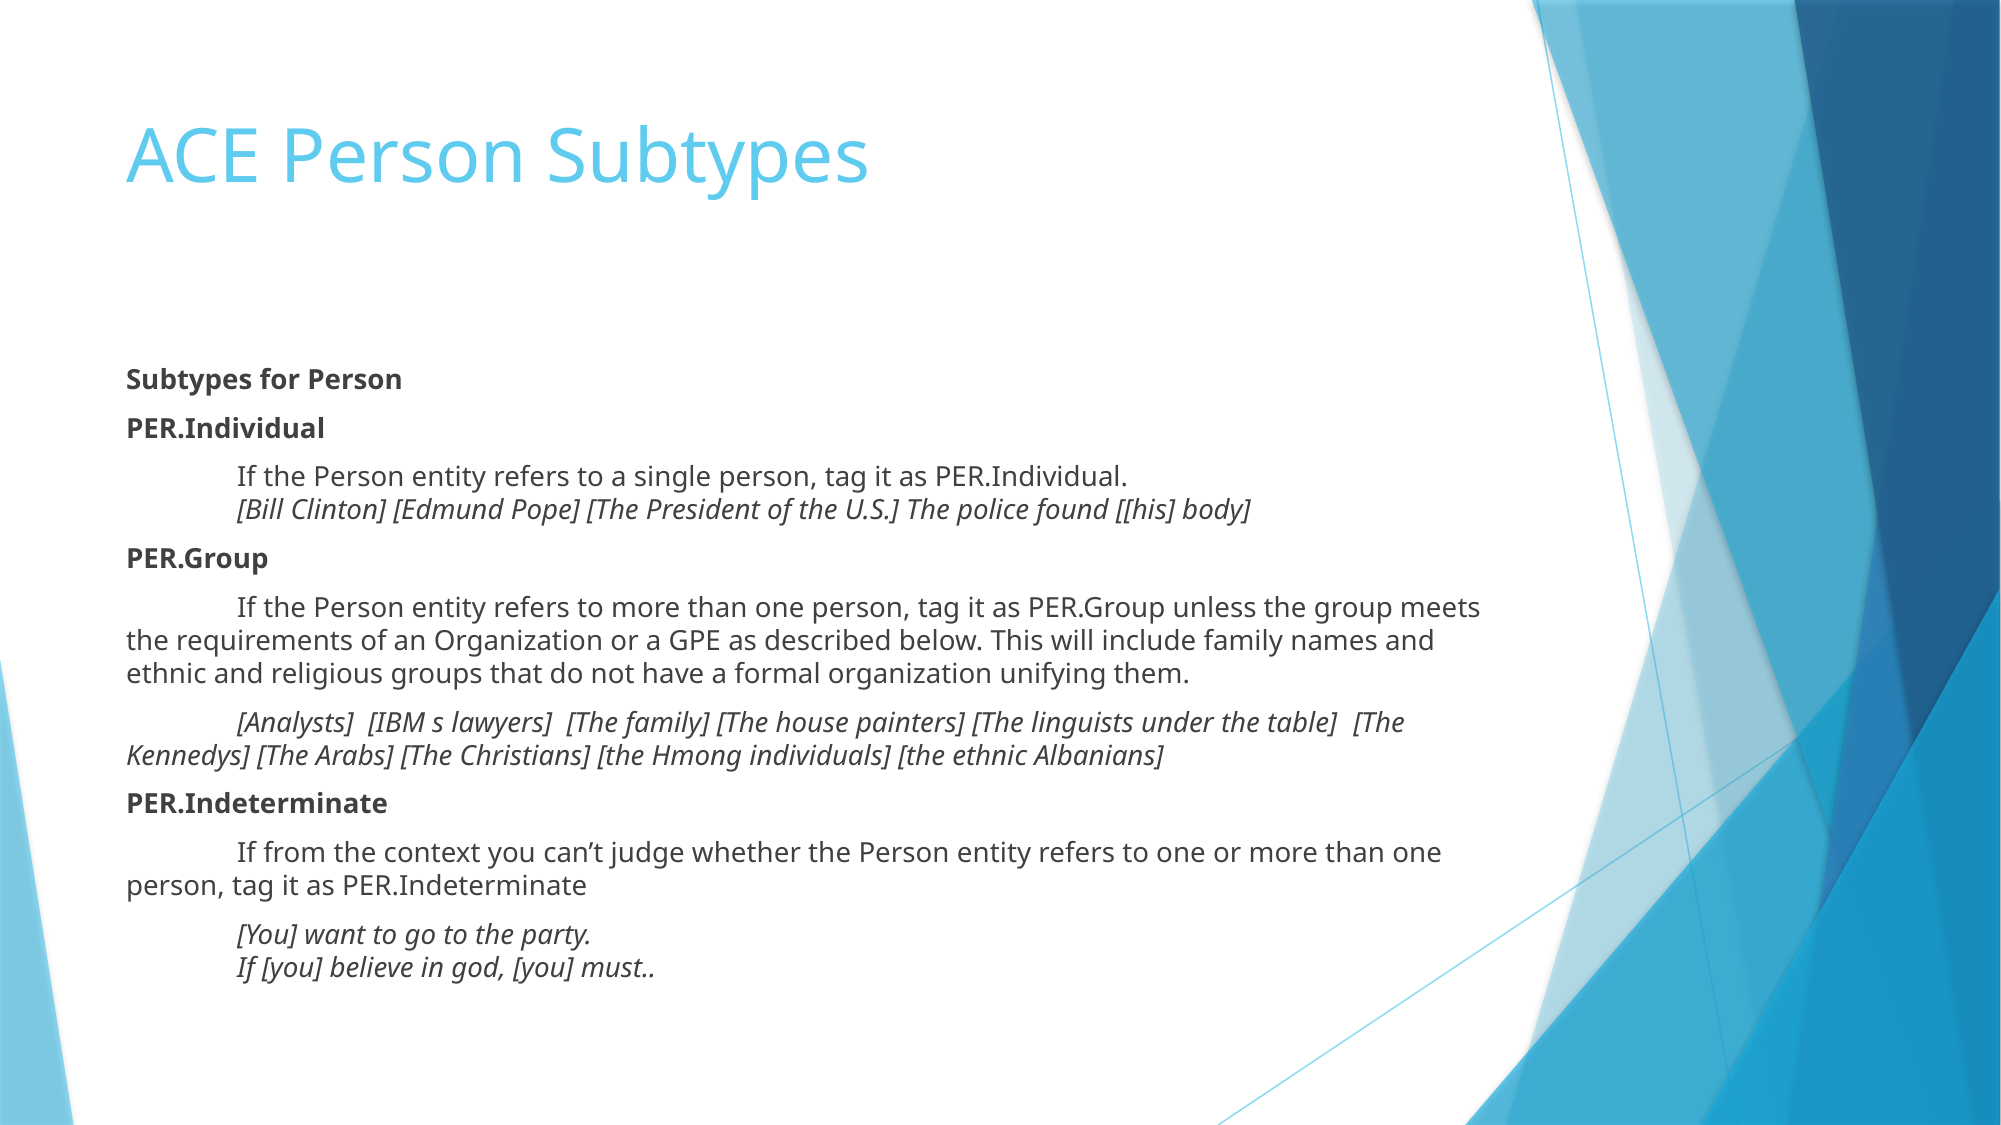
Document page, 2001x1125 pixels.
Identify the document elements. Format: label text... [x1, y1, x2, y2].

title ACE Person Subtypes [111, 99, 1522, 317]
list Subtypes for Person PER.Individual If the Person entity refers to a single person, tag it as PER.Individual. [Bill Clinton] [Edmund Pope] [The President of the U.S.] The police found [[his] body] PER.Group If the Person entity refers to more than one person, tag it as PER.Group unless the group meets the requirements of an Organization or a GPE as described below. This will include family names and ethnic and religious groups that do not have a formal organization unifying them. [Analysts] [IBM s lawyers] [The family] [The house painters] [The linguists under the table] [The Kennedys] [The Arabs] [The Christians] [the Hmong individuals] [the ethnic Albanians] PER.Indeterminate If from the context you can’t judge whether the Person entity refers to one or more than one person, tag it as PER.Indeterminate [You] want to go to the party. If [you] believe in god, [you] must.. [111, 354, 1522, 992]
